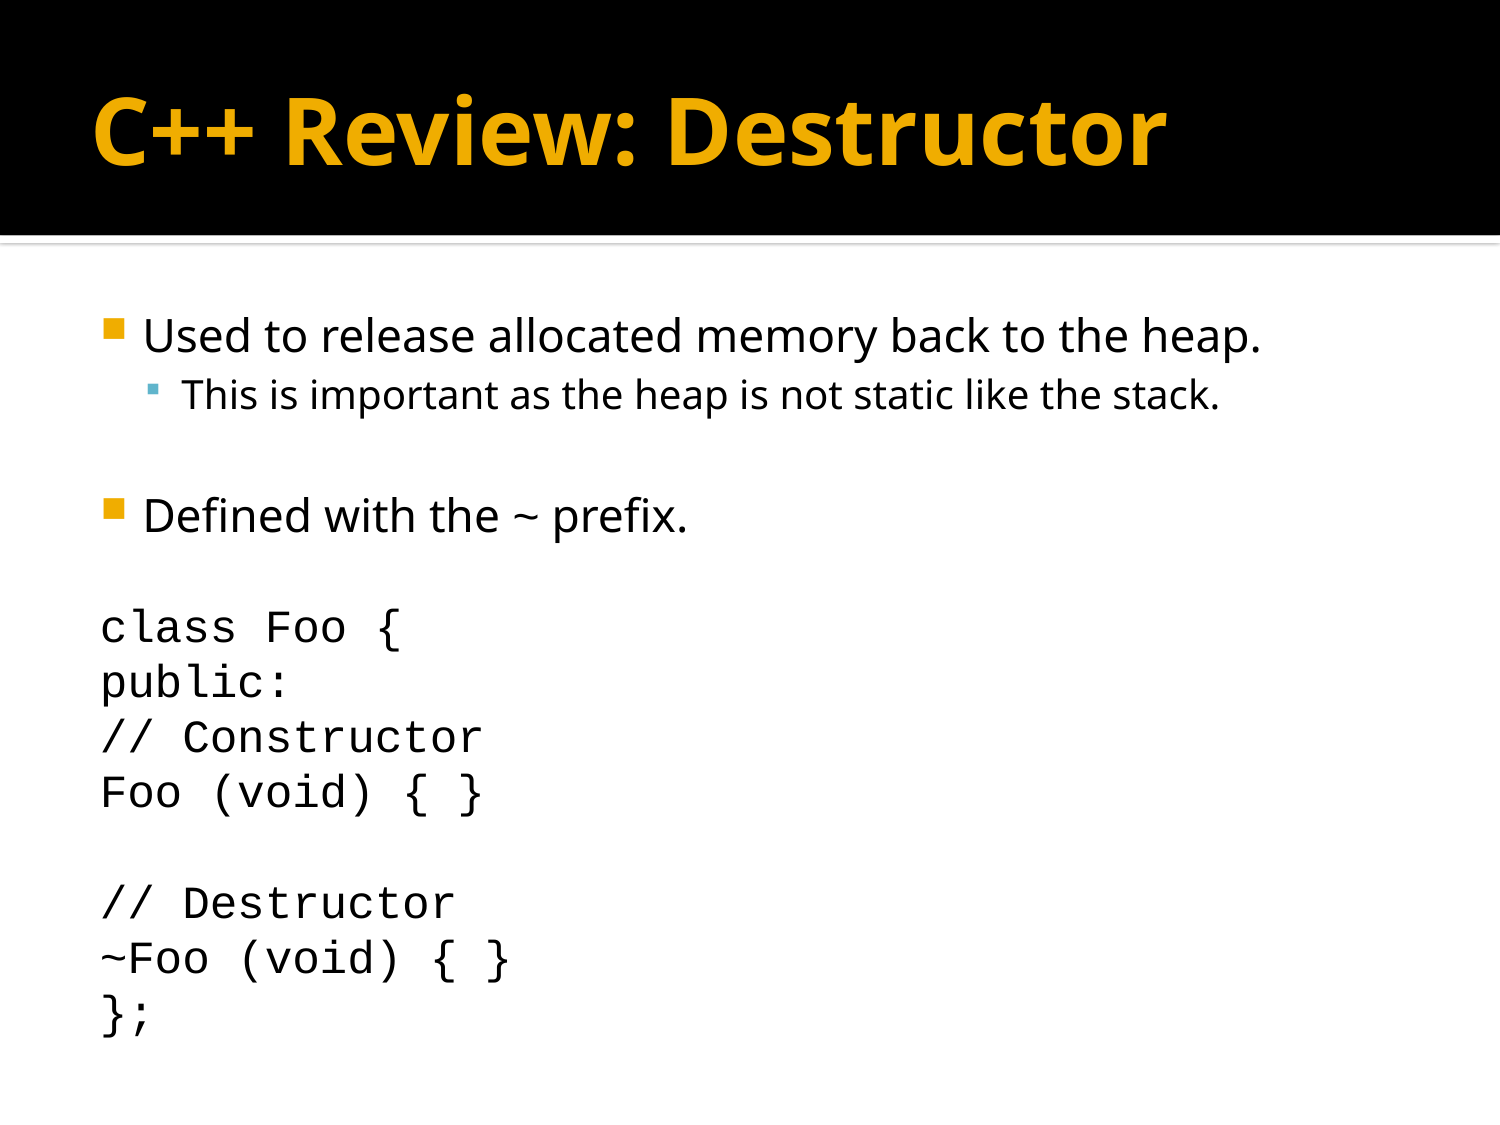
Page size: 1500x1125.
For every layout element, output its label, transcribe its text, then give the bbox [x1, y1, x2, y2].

list Used to release allocated memory back to the heap. This is important as the heap is not static like the stack. Defined with the ~ prefix. class Foo { public: // Constructor Foo (void) { } // Destructor ~Foo (void) { } }; [75, 291, 1425, 1050]
title C++ Review: Destructor [75, 25, 1425, 231]
